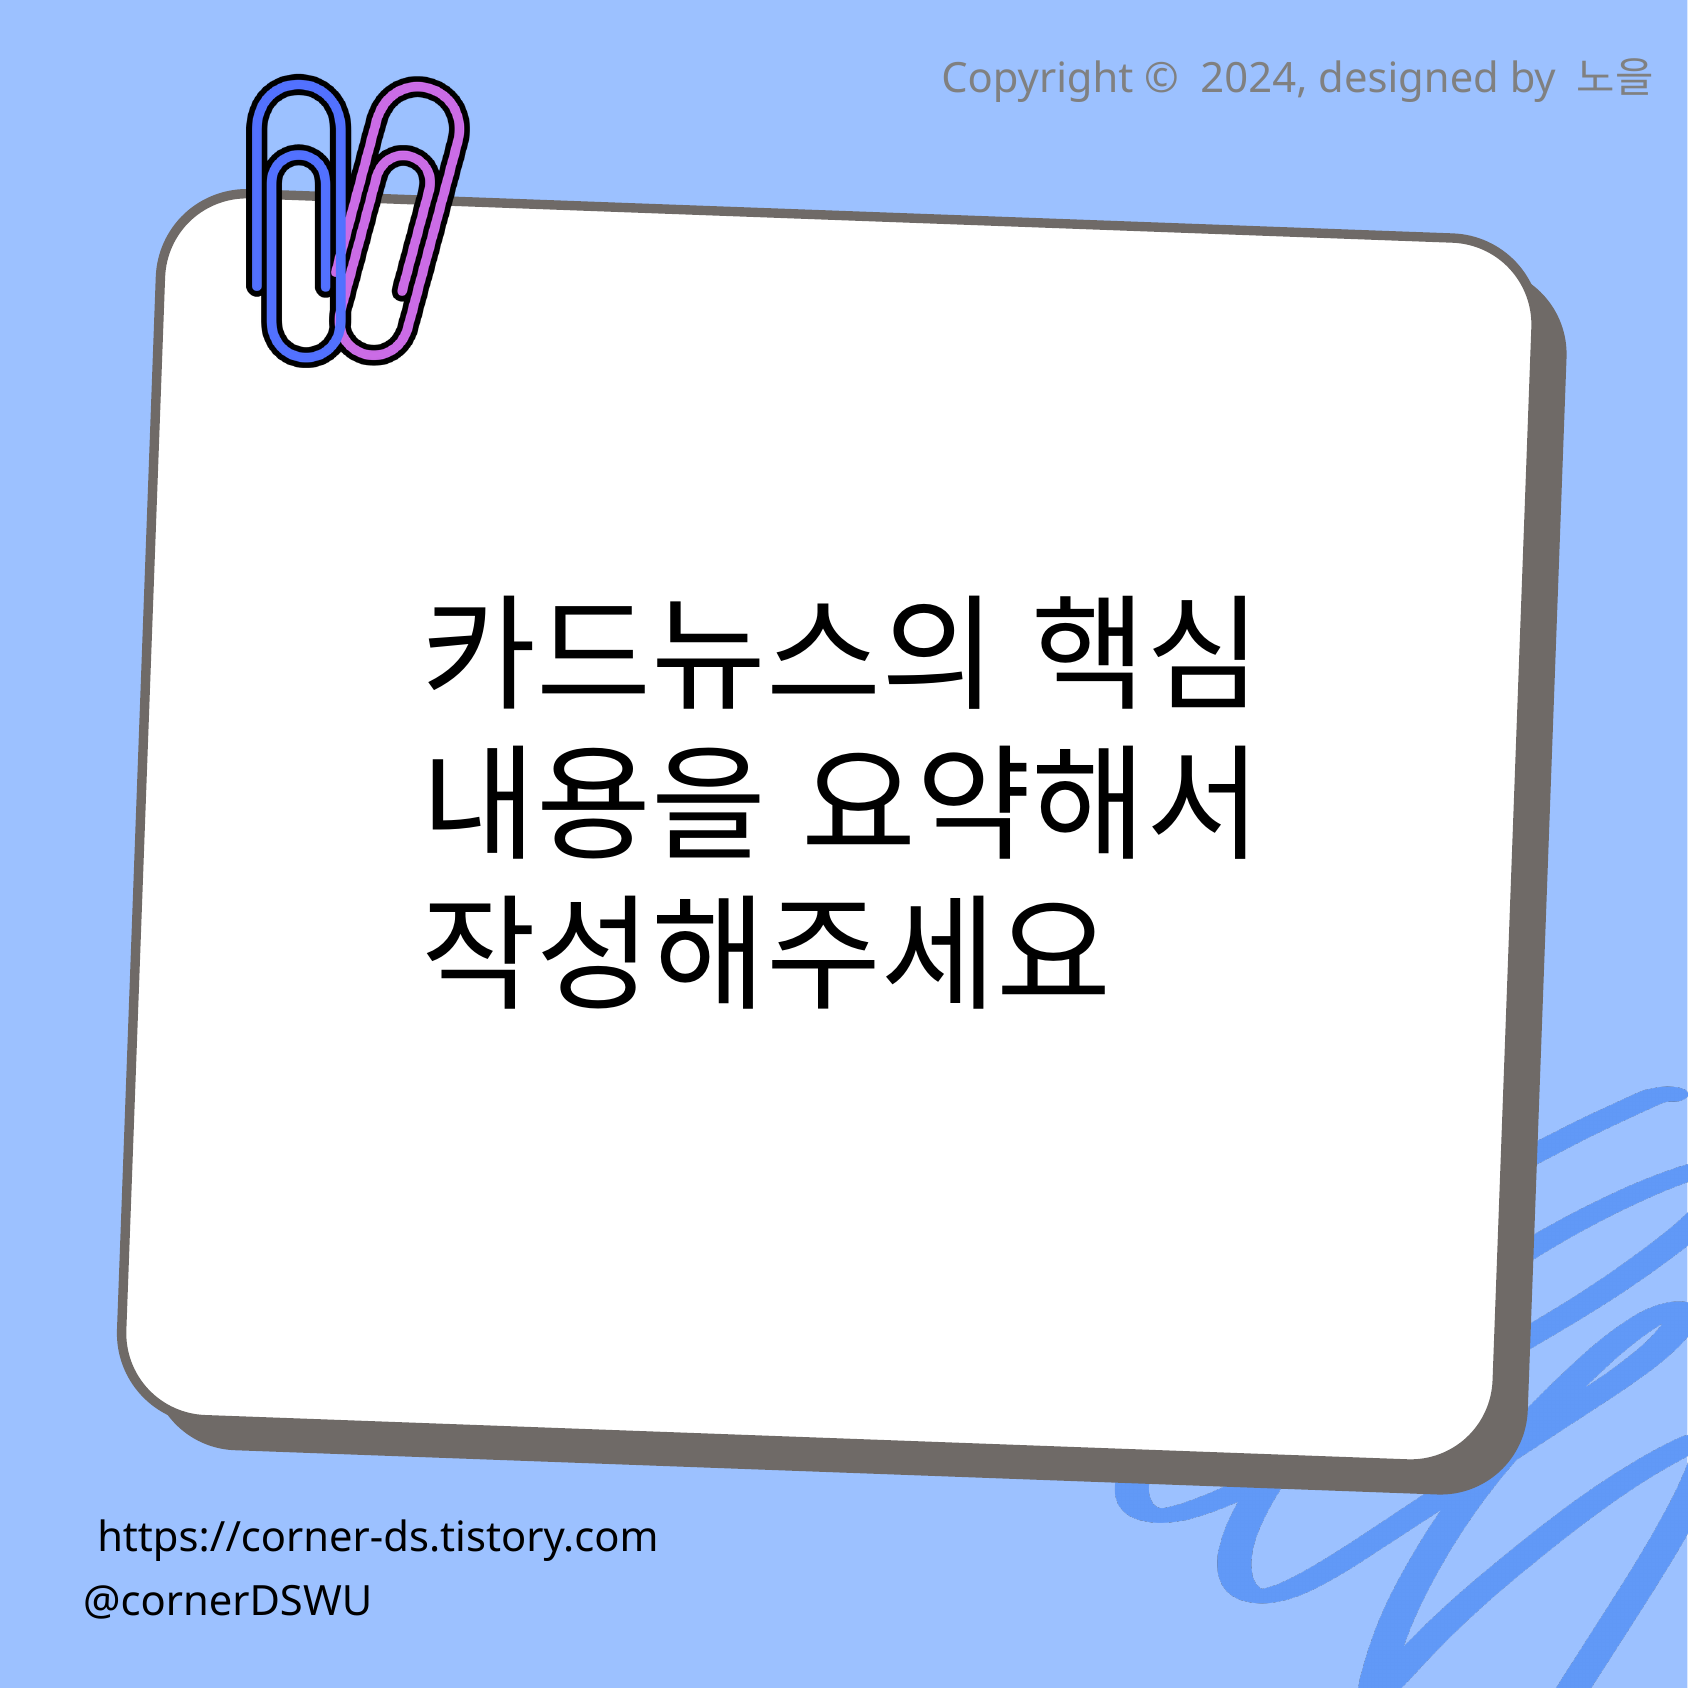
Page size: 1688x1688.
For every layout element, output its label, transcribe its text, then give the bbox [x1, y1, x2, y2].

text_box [140, 215, 1518, 1443]
text_box [1114, 1086, 1688, 1688]
text_box https://corner-ds.tistory.com [82, 1502, 674, 1567]
text_box Copyright © 2024, designed by 노을 [926, 43, 1669, 109]
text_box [170, 244, 1548, 1473]
text_box @cornerDSWU [68, 1566, 388, 1632]
text_box [246, 70, 476, 213]
